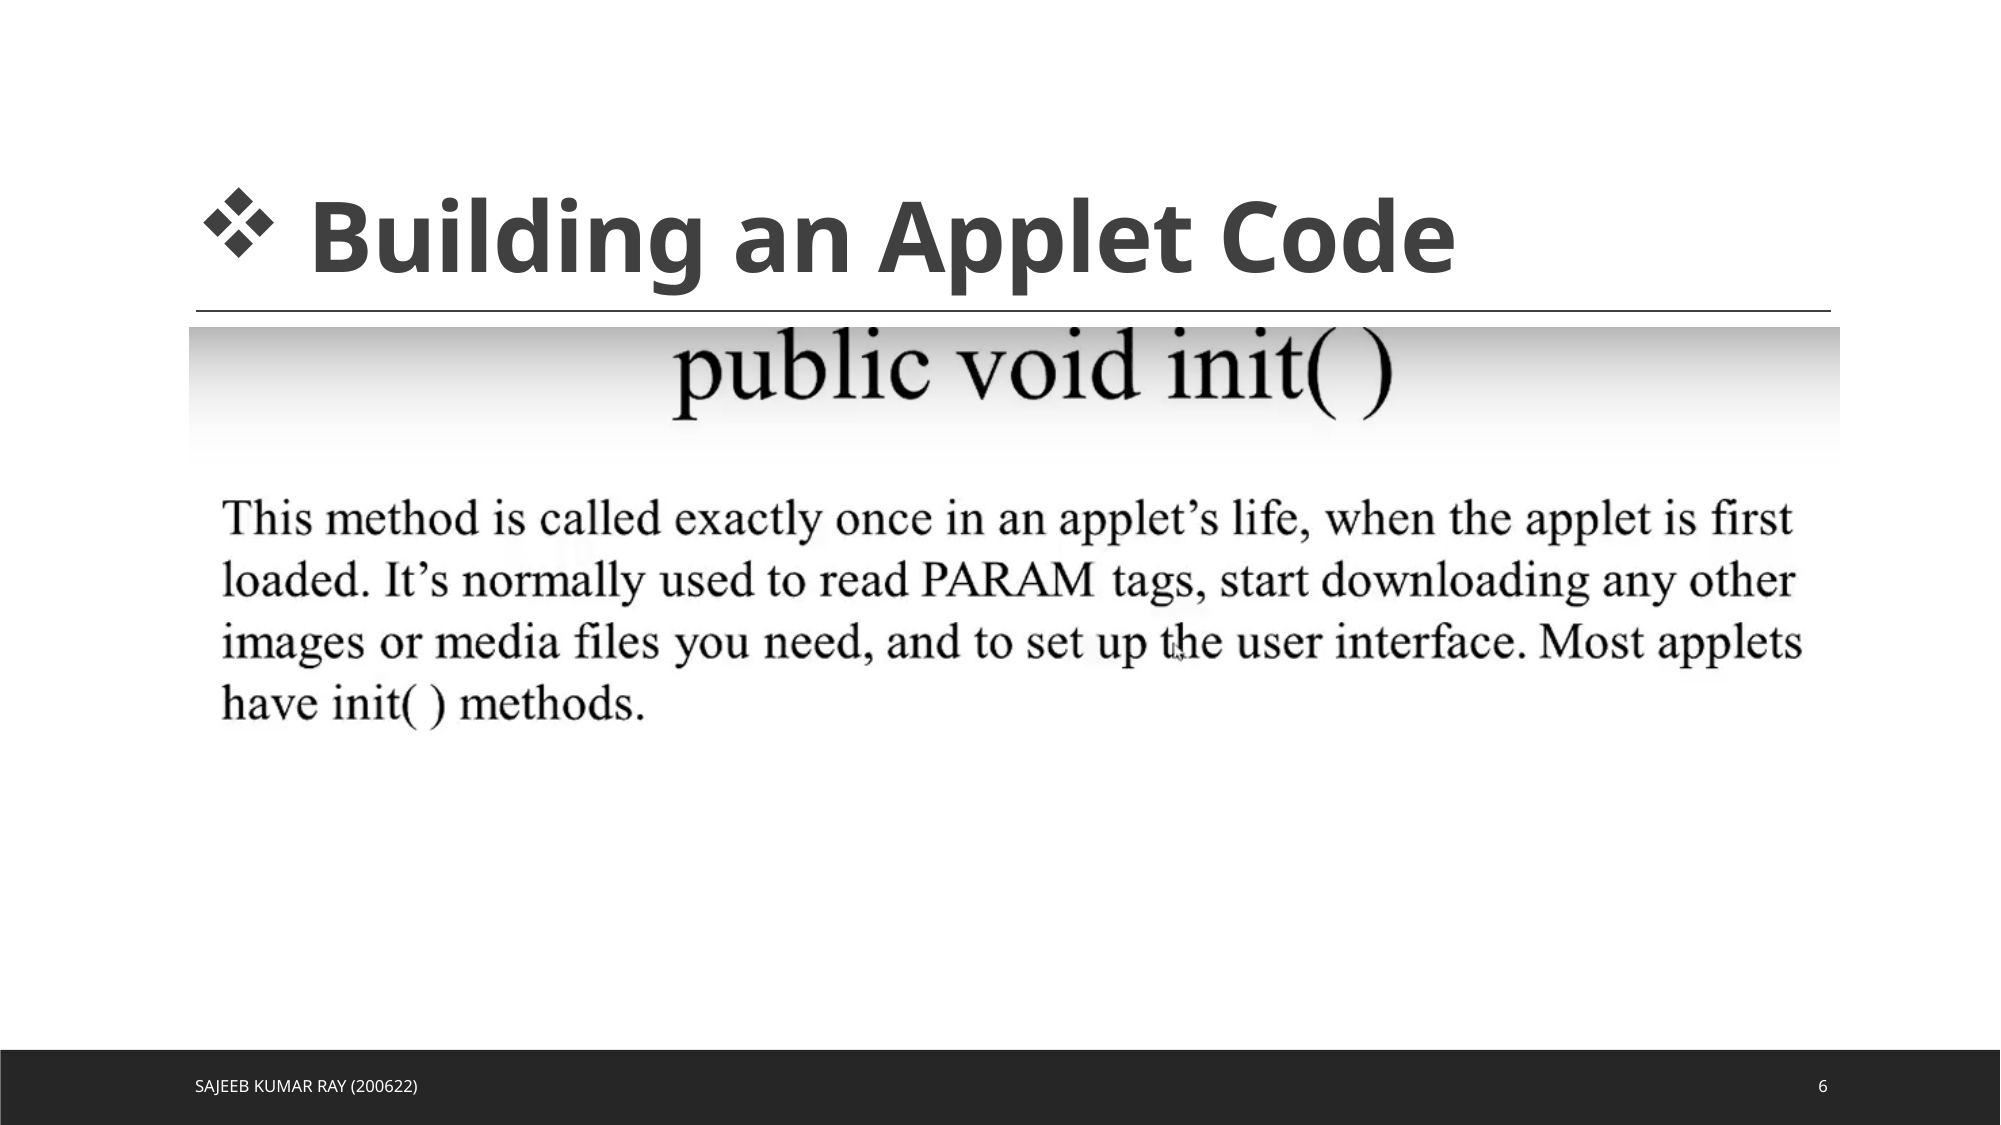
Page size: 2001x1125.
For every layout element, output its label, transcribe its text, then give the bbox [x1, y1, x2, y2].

title Building an Applet Code [180, 75, 1830, 302]
picture [188, 327, 1840, 786]
footer Sajeeb Kumar Ray (200622) [180, 1057, 1299, 1118]
slide_number 6 [1803, 1057, 1932, 1118]
